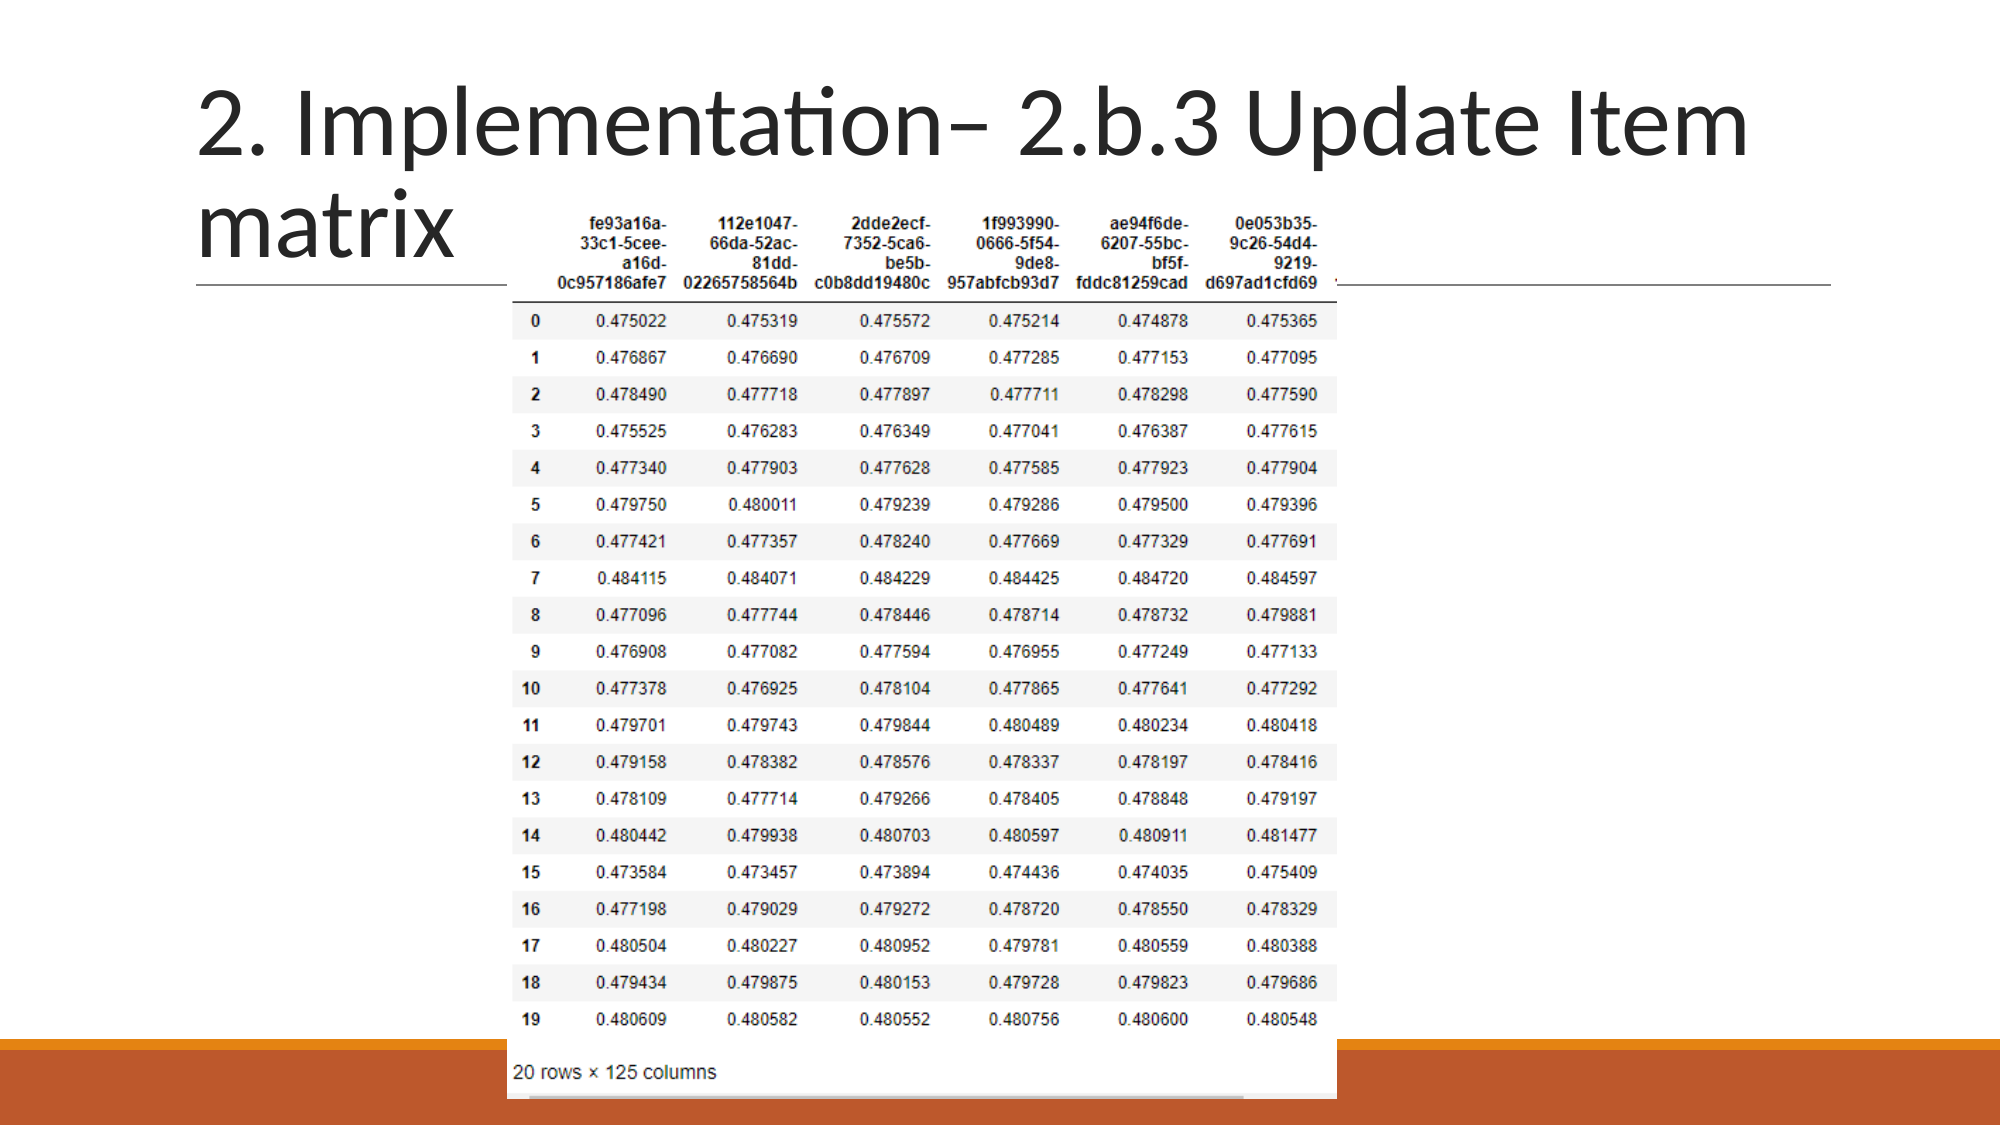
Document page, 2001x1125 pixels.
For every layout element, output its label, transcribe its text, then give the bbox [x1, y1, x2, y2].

title 2. Implementation– 2.b.3 Update Item matrix [180, 47, 1830, 285]
picture [506, 197, 1338, 1099]
